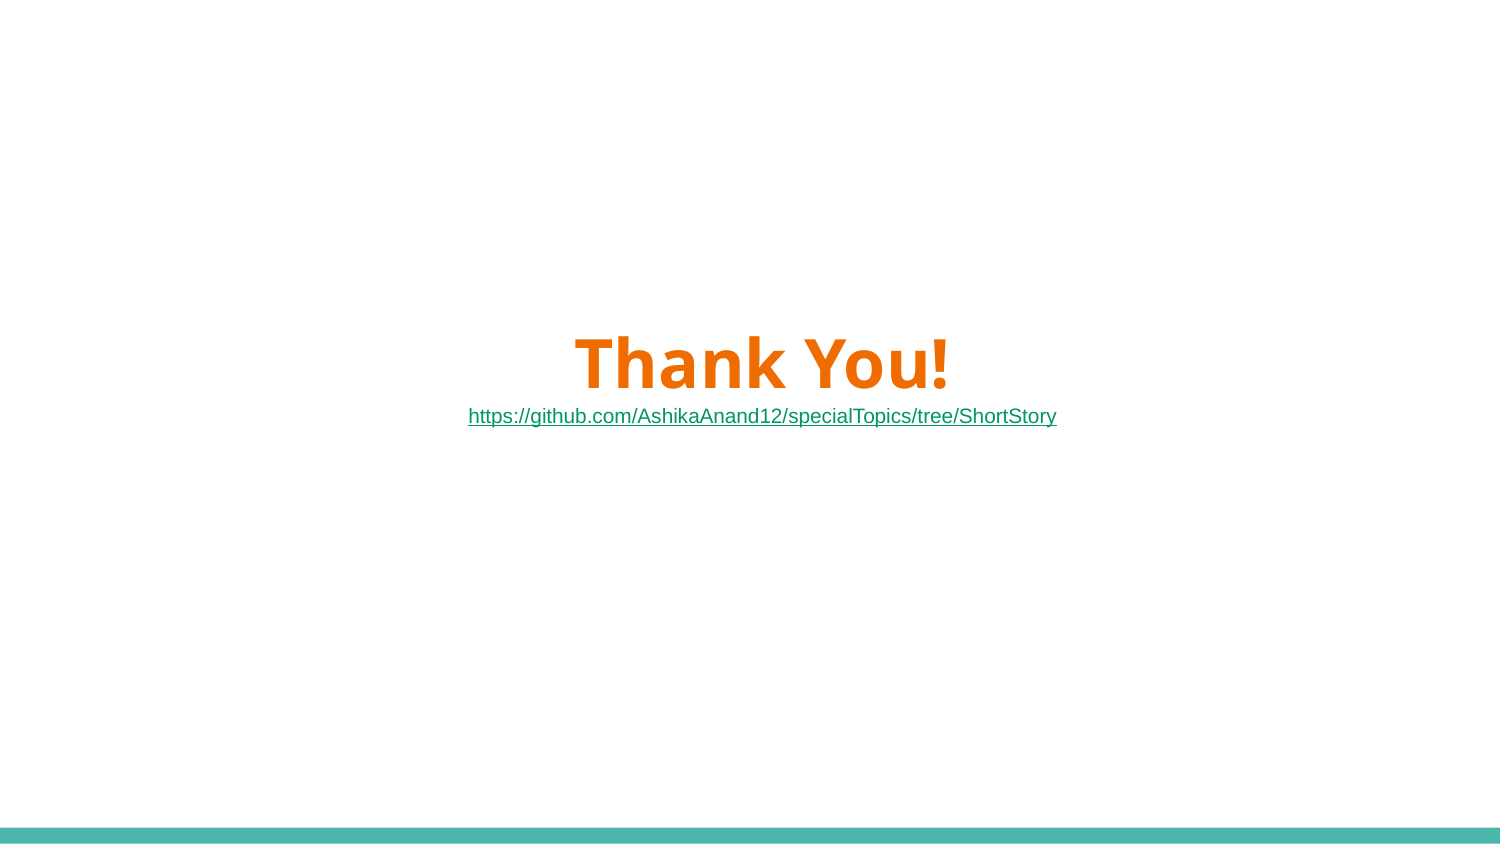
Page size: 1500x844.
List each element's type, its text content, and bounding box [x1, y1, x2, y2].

title Thank You! https://github.com/AshikaAnand12/specialTopics/tree/ShortStory [51, 305, 1475, 443]
